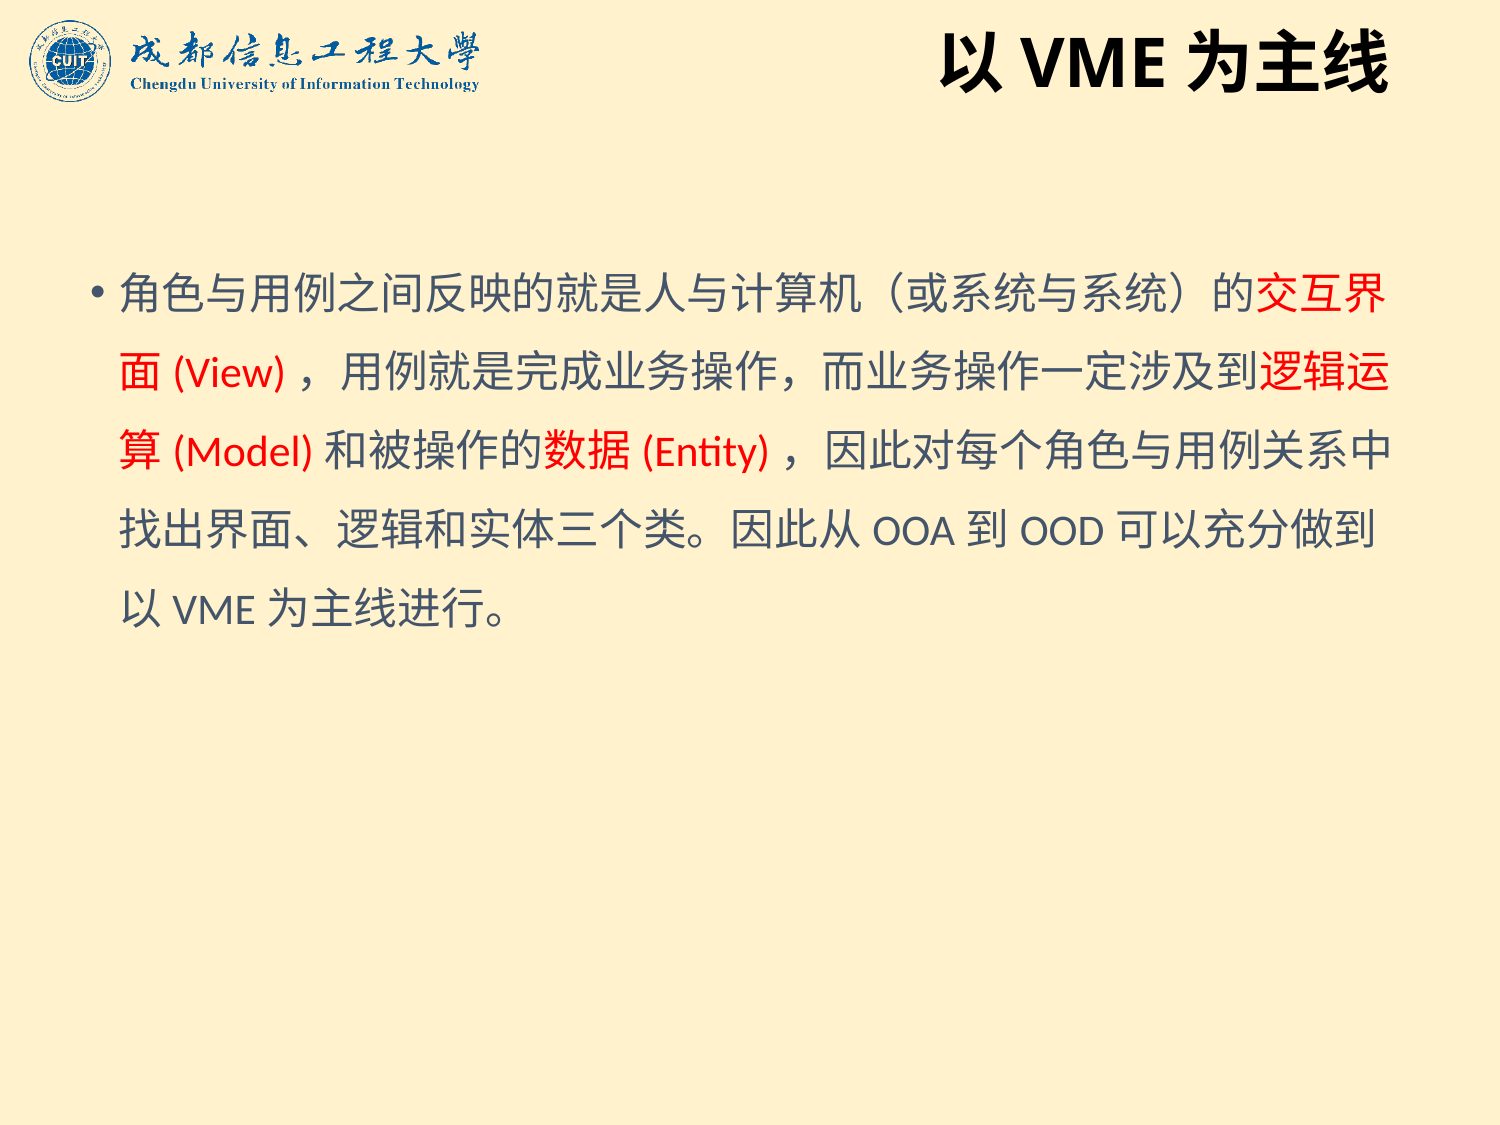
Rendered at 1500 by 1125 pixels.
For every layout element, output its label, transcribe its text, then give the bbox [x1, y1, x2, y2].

picture [29, 20, 112, 102]
list 角色与用例之间反映的就是人与计算机（或系统与系统）的交互界面(View)，用例就是完成业务操作，而业务操作一定涉及到逻辑运算(Model)和被操作的数据(Entity)，因此对每个角色与用例关系中找出界面、逻辑和实体三个类。因此从OOA到OOD可以充分做到以VME为主线进行。 [75, 231, 1425, 1035]
title 以VME为主线 [112, 20, 1406, 110]
